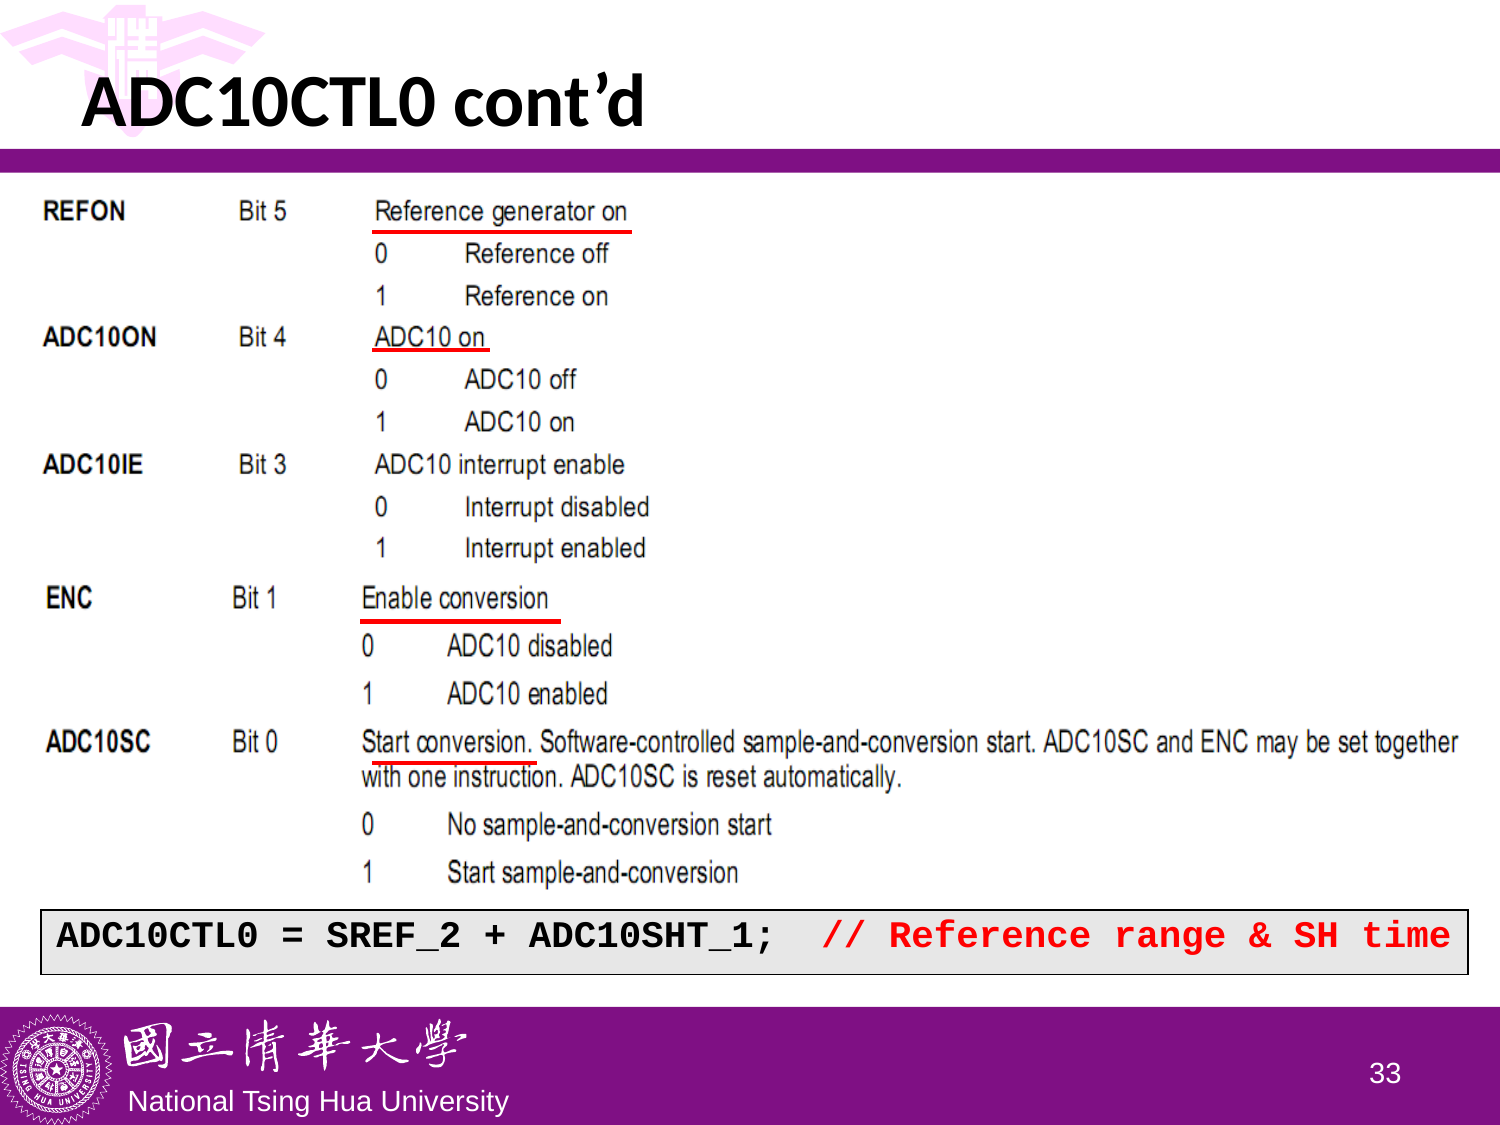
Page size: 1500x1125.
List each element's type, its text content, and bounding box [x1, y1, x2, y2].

slide_number 32 [1104, 1021, 1417, 1097]
table_header ADC10CTL0 = SREF_2 + ADC10SHT_1; // Reference range & SH time [42, 911, 1467, 974]
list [29, 184, 1483, 582]
title ADC10CTL0 cont’d [66, 37, 1436, 149]
picture [41, 573, 1465, 898]
